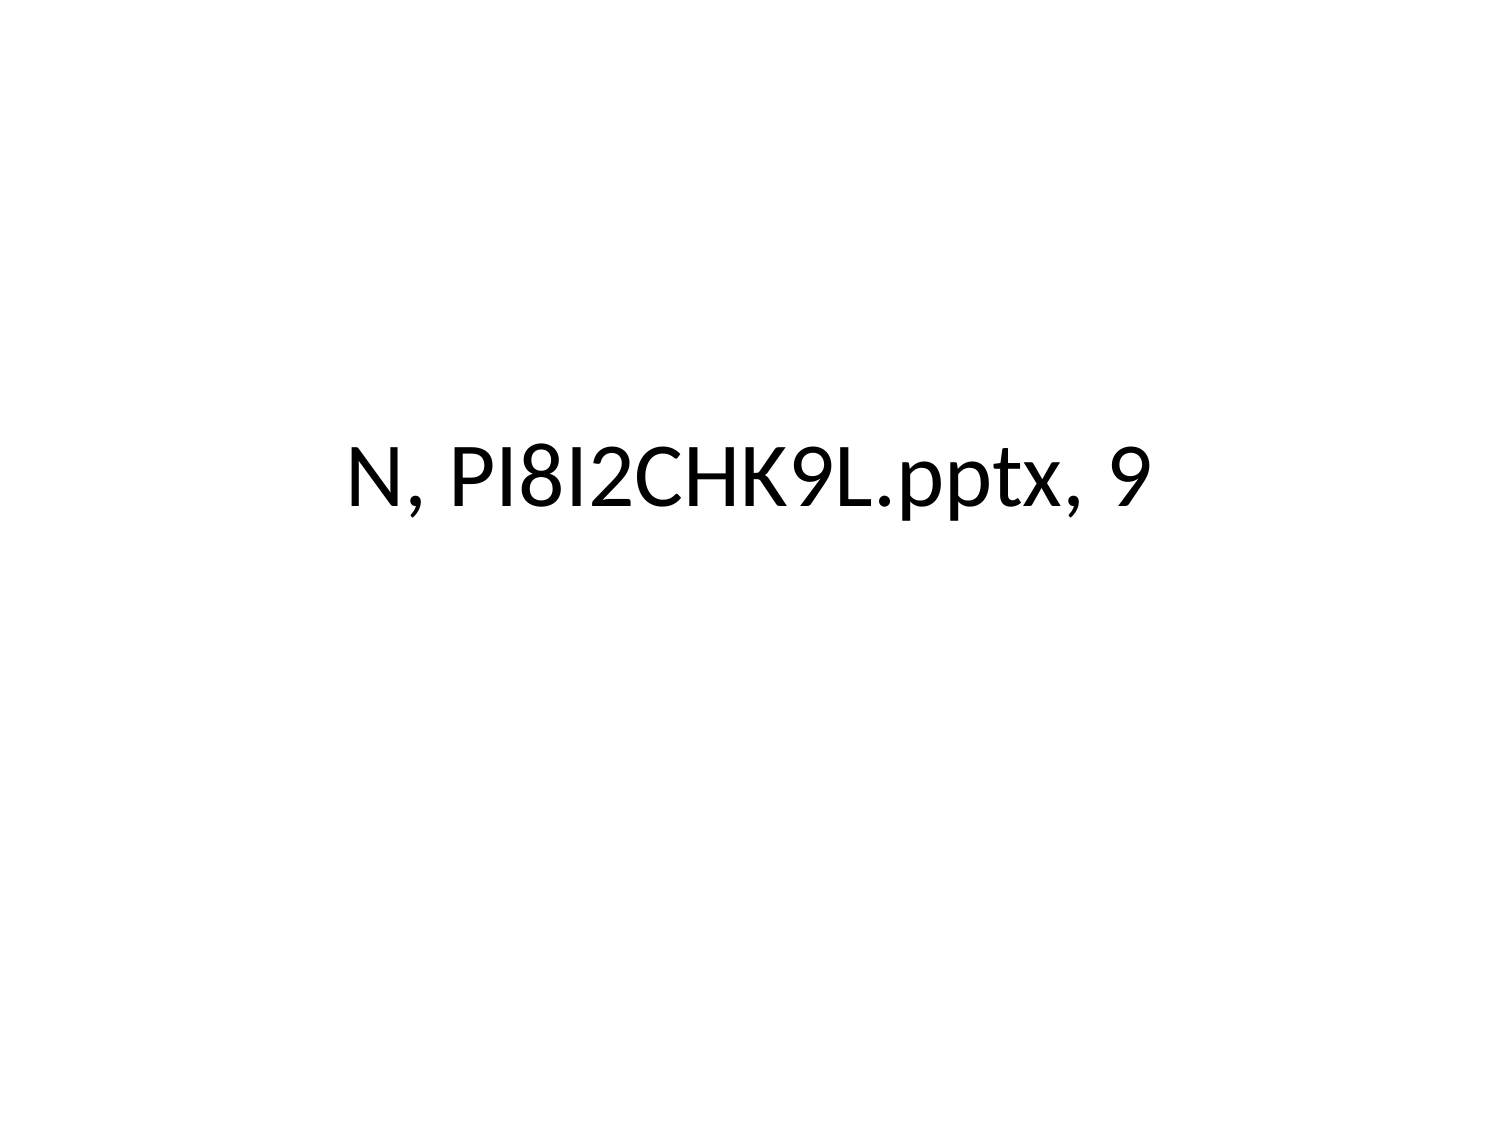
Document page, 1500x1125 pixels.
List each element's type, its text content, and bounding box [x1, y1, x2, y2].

title N, PI8I2CHK9L.pptx, 9 [112, 349, 1388, 591]
